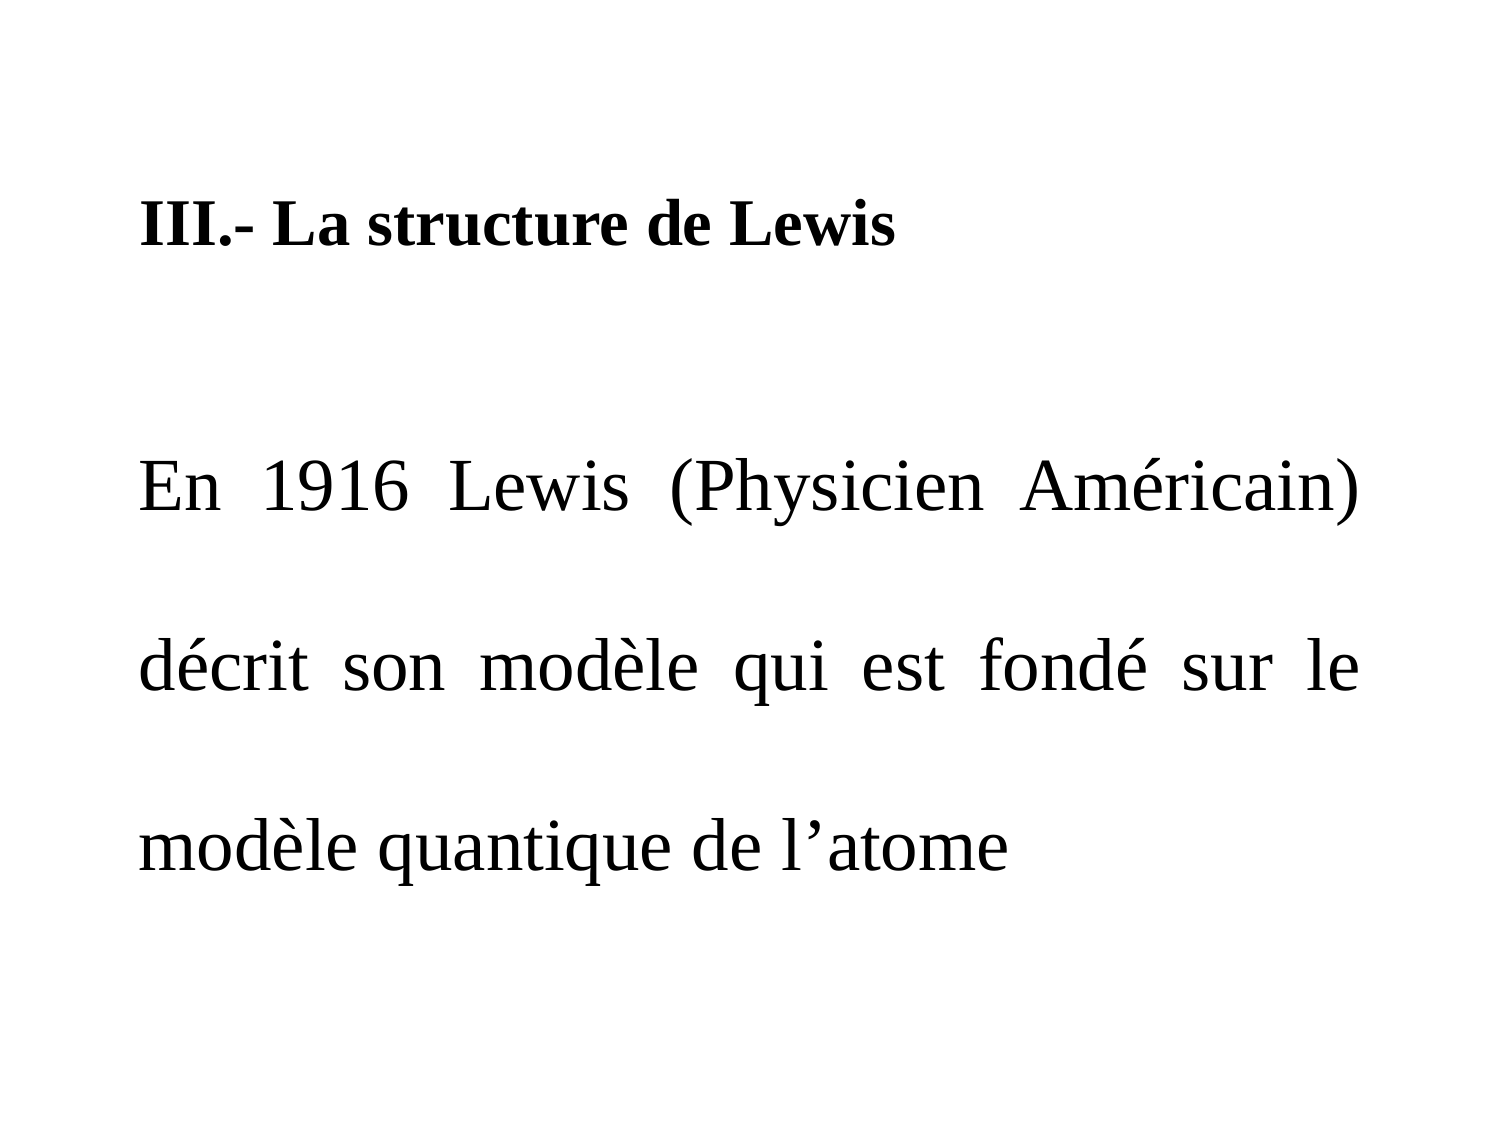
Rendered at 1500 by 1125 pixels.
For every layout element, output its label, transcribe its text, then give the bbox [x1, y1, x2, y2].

text_box III.- La structure de Lewis [124, 171, 942, 266]
text_box En 1916 Lewis (Physicien Américain) décrit son modèle qui est fondé sur le modèle quantique de l’atome [123, 338, 1376, 953]
